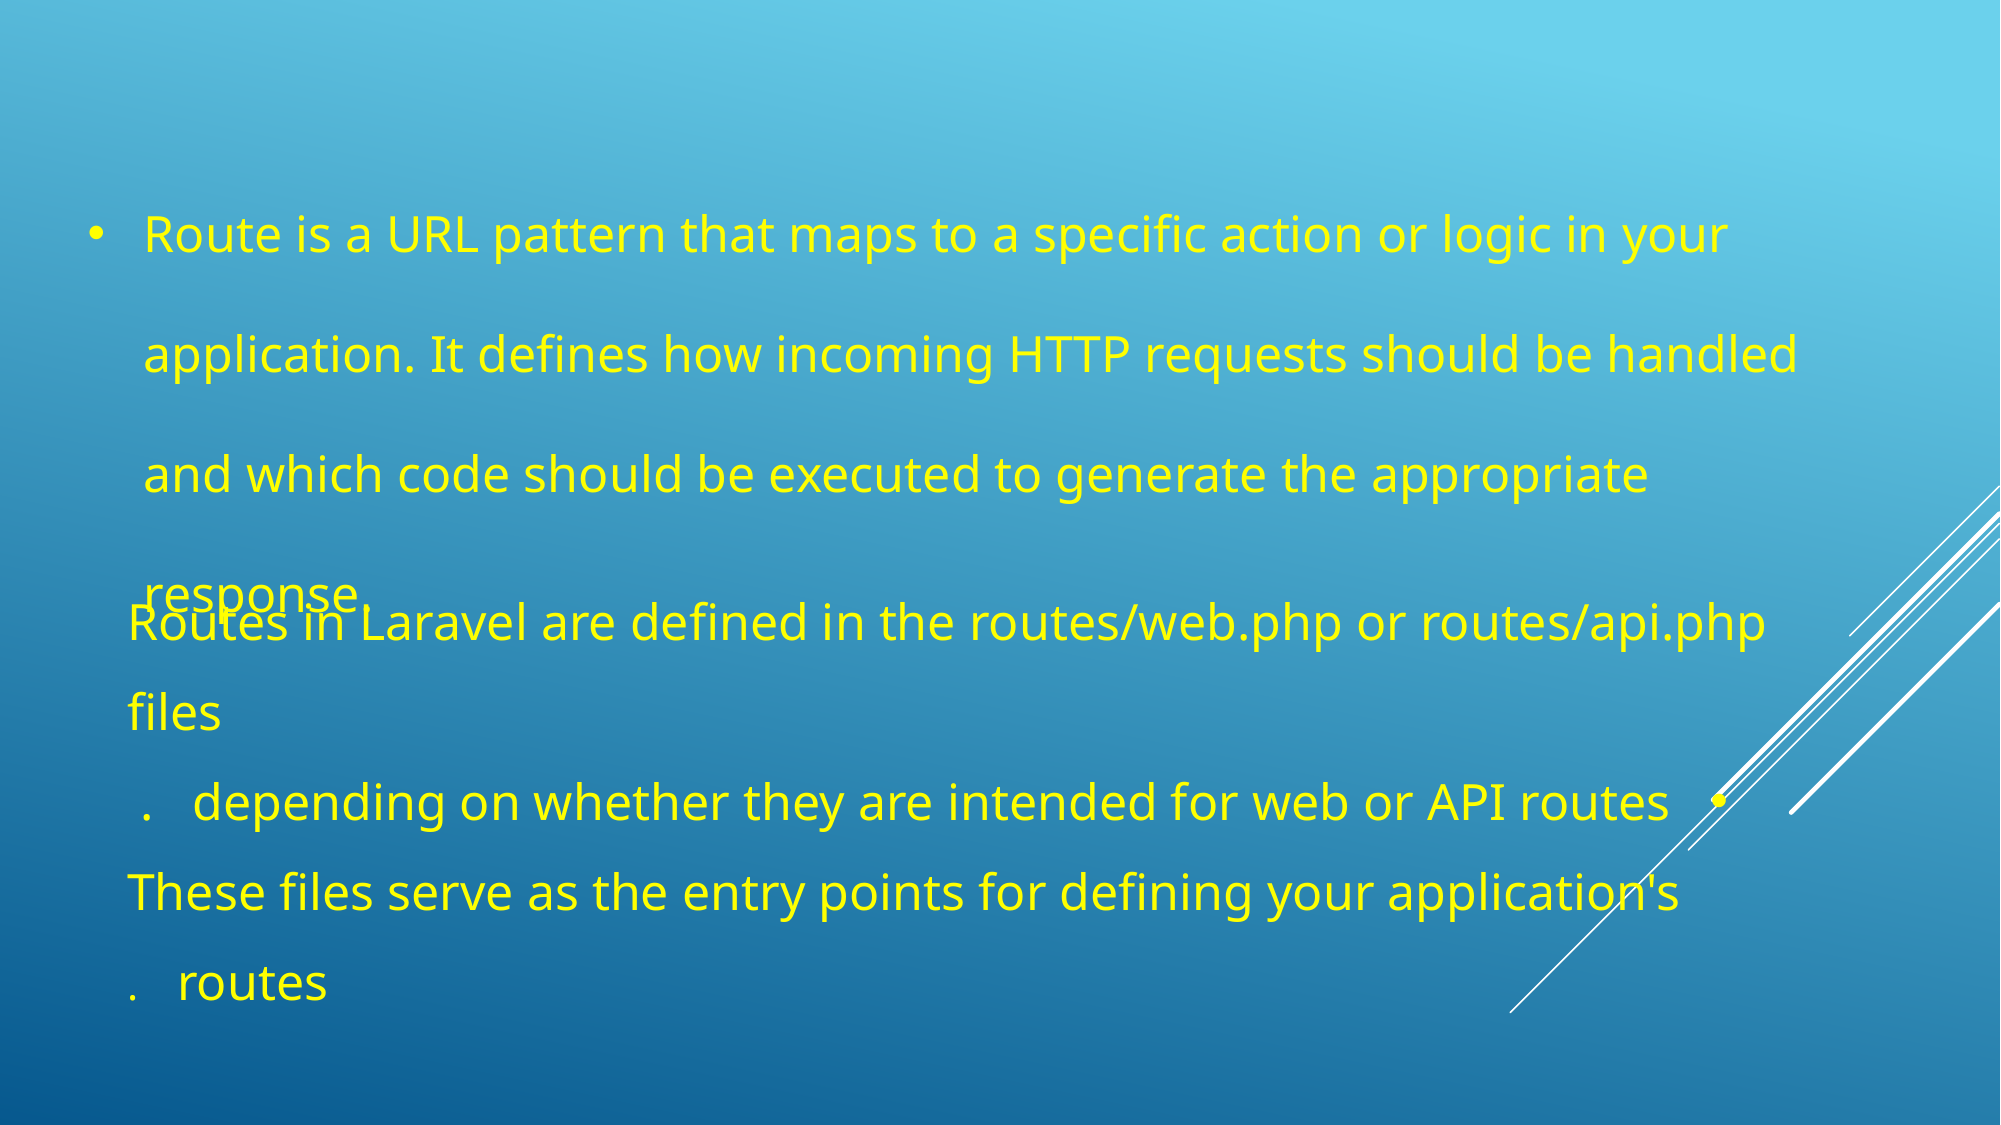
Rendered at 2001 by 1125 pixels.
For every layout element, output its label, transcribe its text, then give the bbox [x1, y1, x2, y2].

text_box Routes in Laravel are defined in the routes/web.php or routes/api.php files depending on whether they are intended for web or API routes . These files serve as the entry points for defining your application's routes . [112, 552, 1820, 1018]
text_box Route is a URL pattern that maps to a specific action or logic in your application. It defines how incoming HTTP requests should be handled and which code should be executed to generate the appropriate response. [72, 135, 1858, 631]
